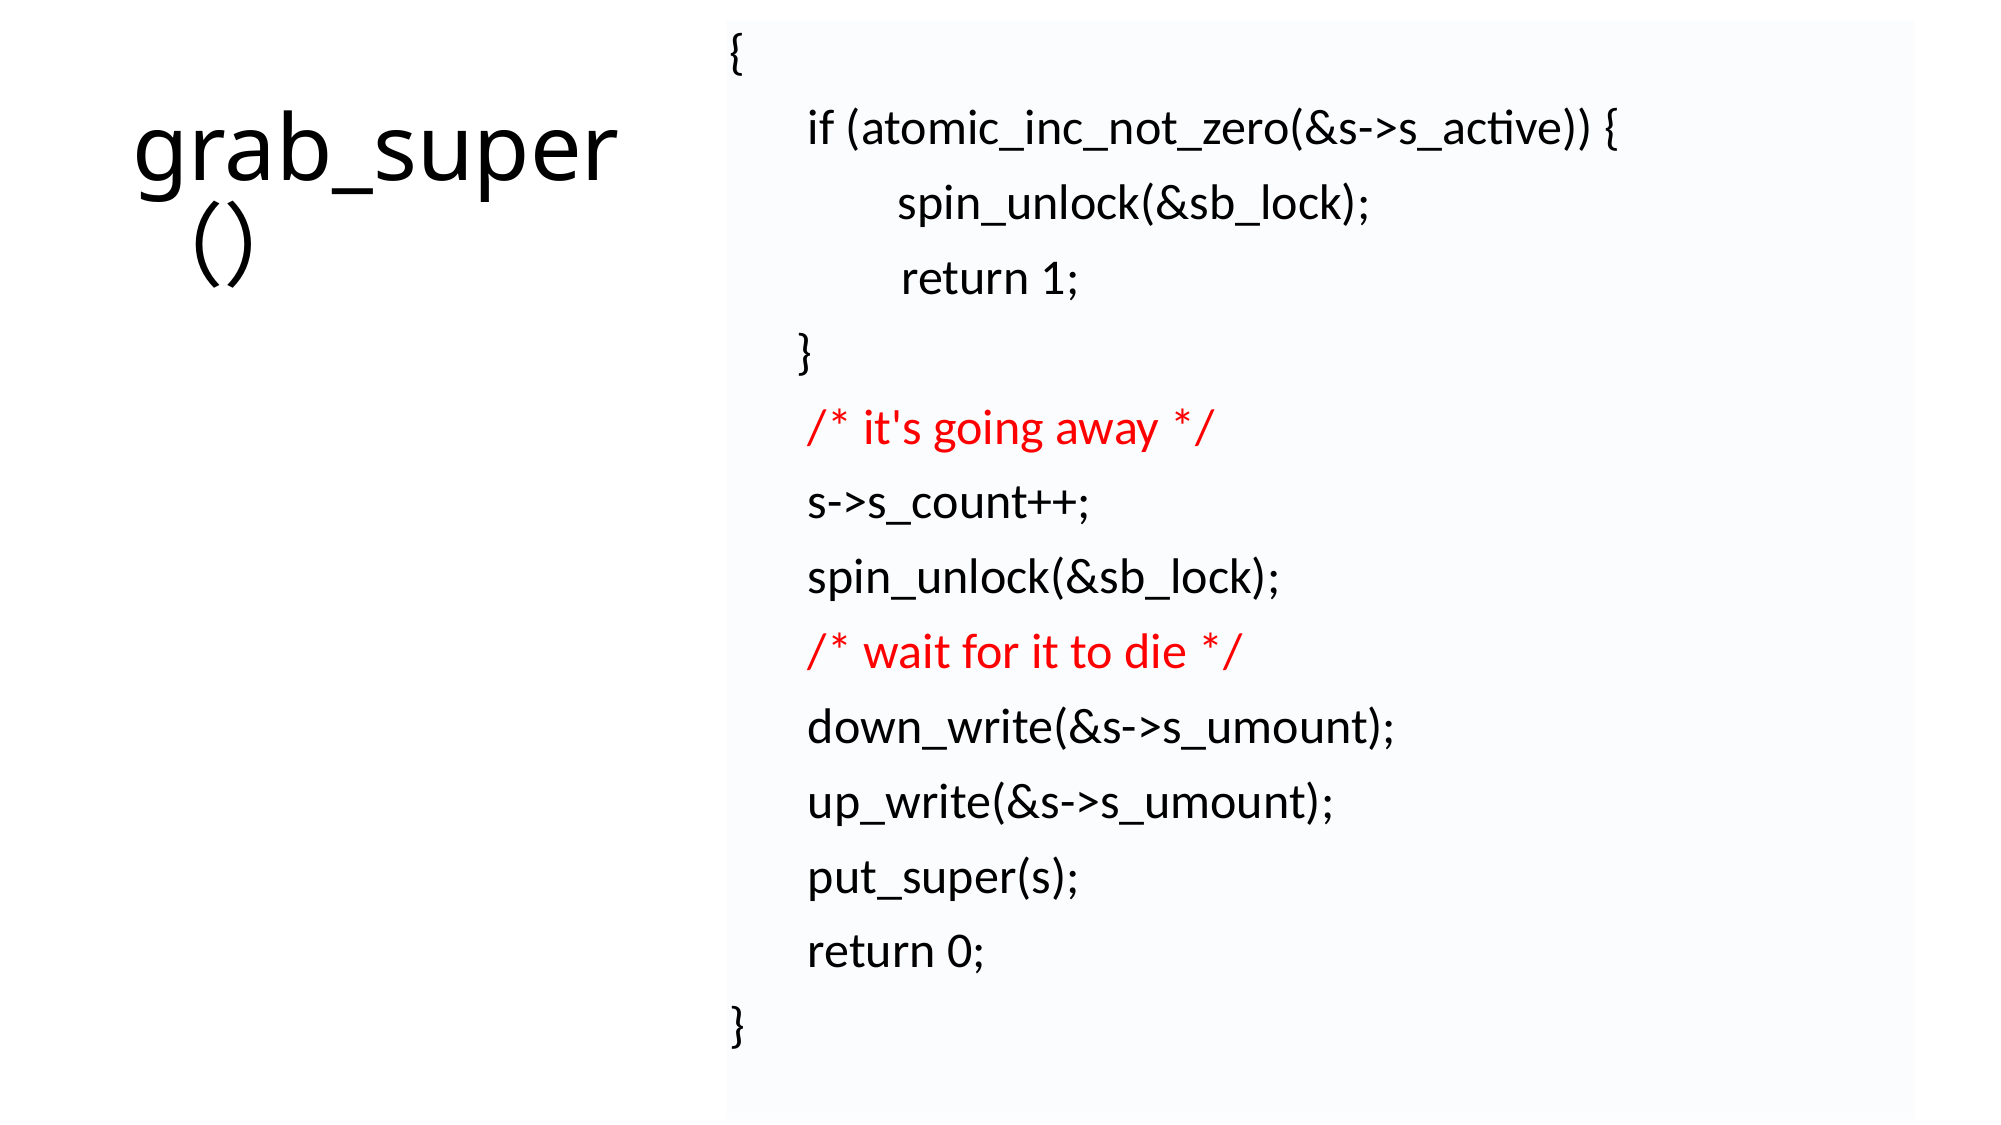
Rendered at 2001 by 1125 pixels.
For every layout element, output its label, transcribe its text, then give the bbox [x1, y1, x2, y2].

title grab_super（） [117, 41, 703, 359]
list { if (atomic_inc_not_zero(&s->s_active)) { spin_unlock(&sb_lock); return 1; } /* it's going away */ s->s_count++; spin_unlock(&sb_lock); /* wait for it to die */ down_write(&s->s_umount); up_write(&s->s_umount); put_super(s); return 0; } [726, 20, 1915, 1120]
